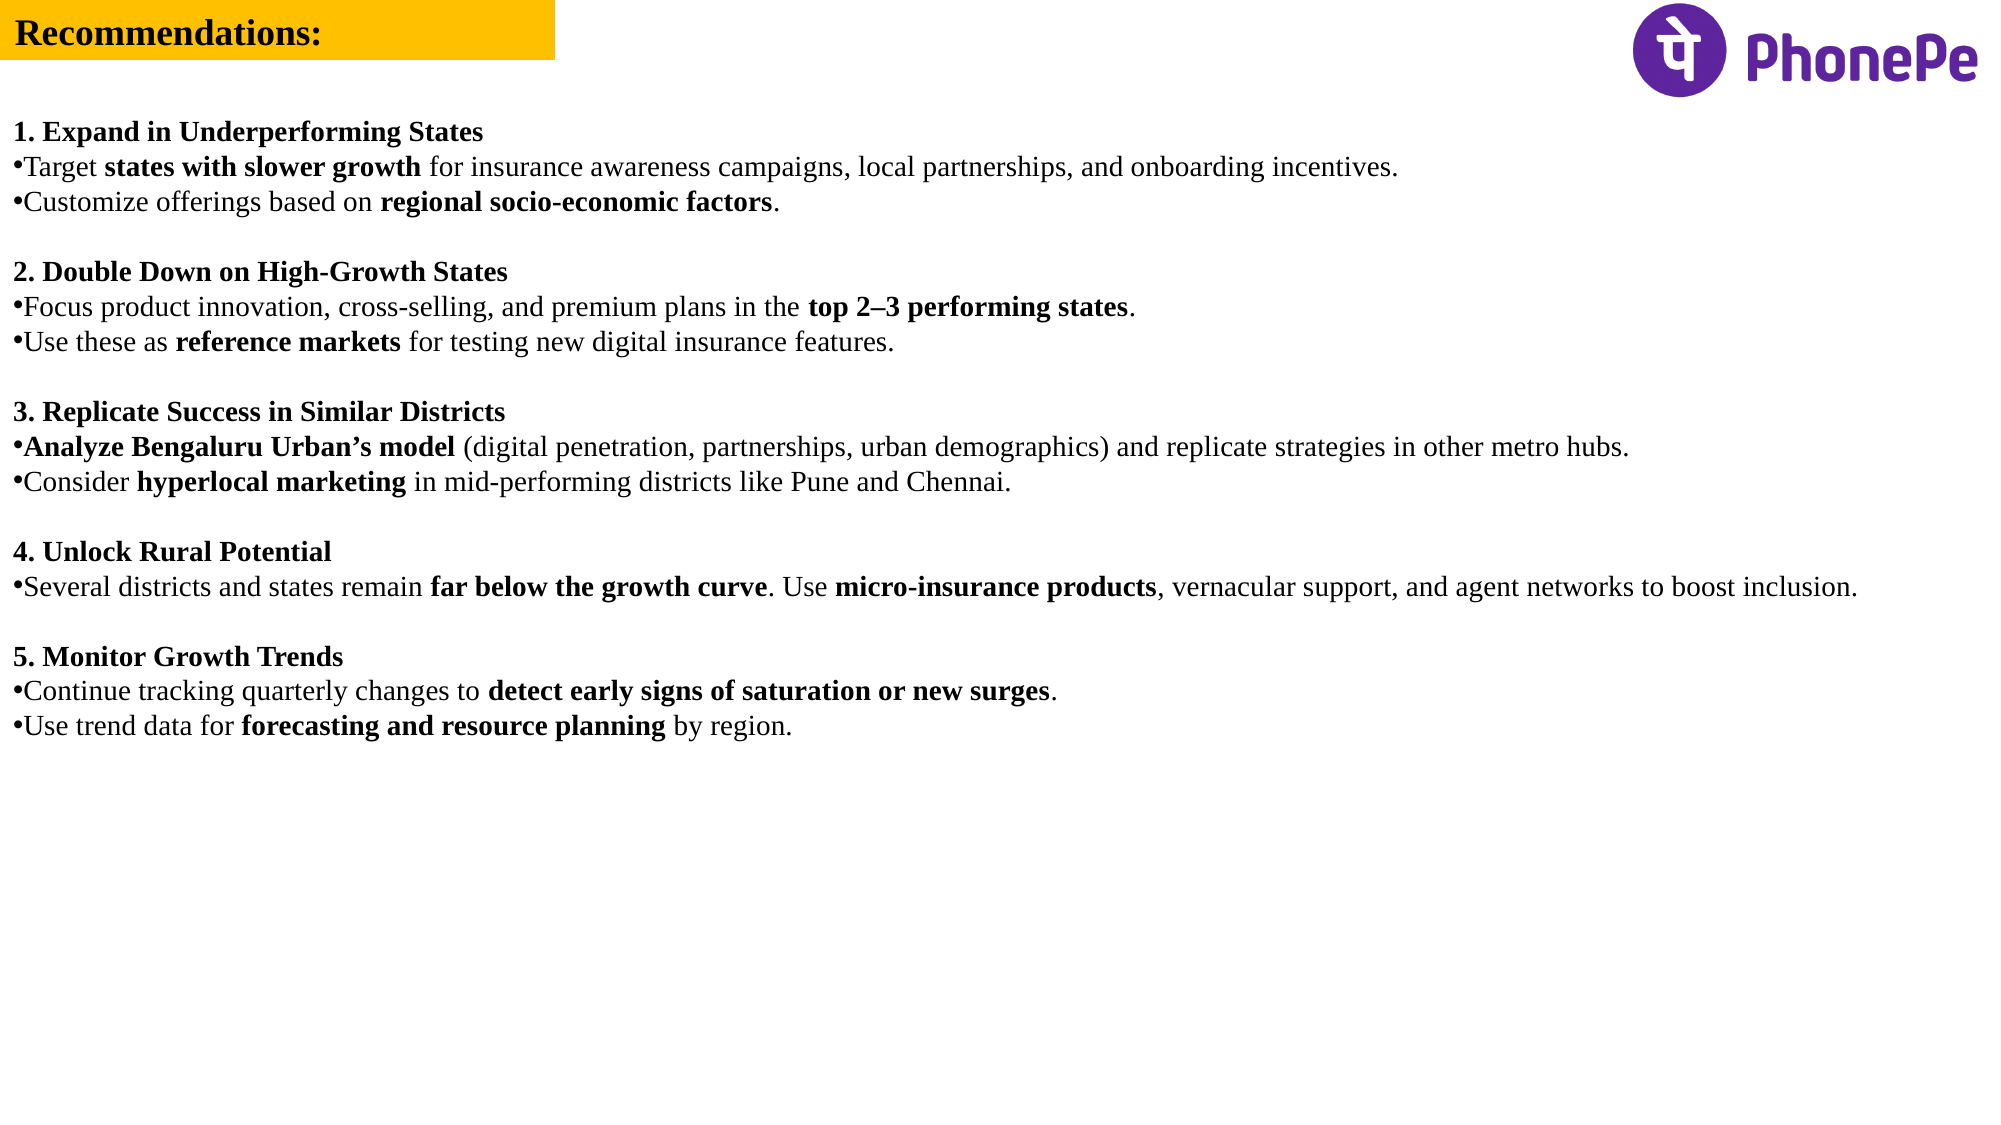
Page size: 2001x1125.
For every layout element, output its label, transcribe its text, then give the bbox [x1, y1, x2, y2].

picture [1625, 0, 1985, 105]
text_box Recommendations: [0, 0, 555, 60]
text_box 1. Expand in Underperforming States Target states with slower growth for insurance awareness campaigns, local partnerships, and onboarding incentives. Customize offerings based on regional socio-economic factors. 2. Double Down on High-Growth States Focus product innovation, cross-selling, and premium plans in the top 2–3 performing states. Use these as reference markets for testing new digital insurance features. 3. Replicate Success in Similar Districts Analyze Bengaluru Urban’s model (digital penetration, partnerships, urban demographics) and replicate strategies in other metro hubs. Consider hyperlocal marketing in mid-performing districts like Pune and Chennai. 4. Unlock Rural Potential Several districts and states remain far below the growth curve. Use micro-insurance products, vernacular support, and agent networks to boost inclusion. 5. Monitor Growth Trends Continue tracking quarterly changes to detect early signs of saturation or new surges. Use trend data for forecasting and resource planning by region. [0, 104, 1999, 749]
